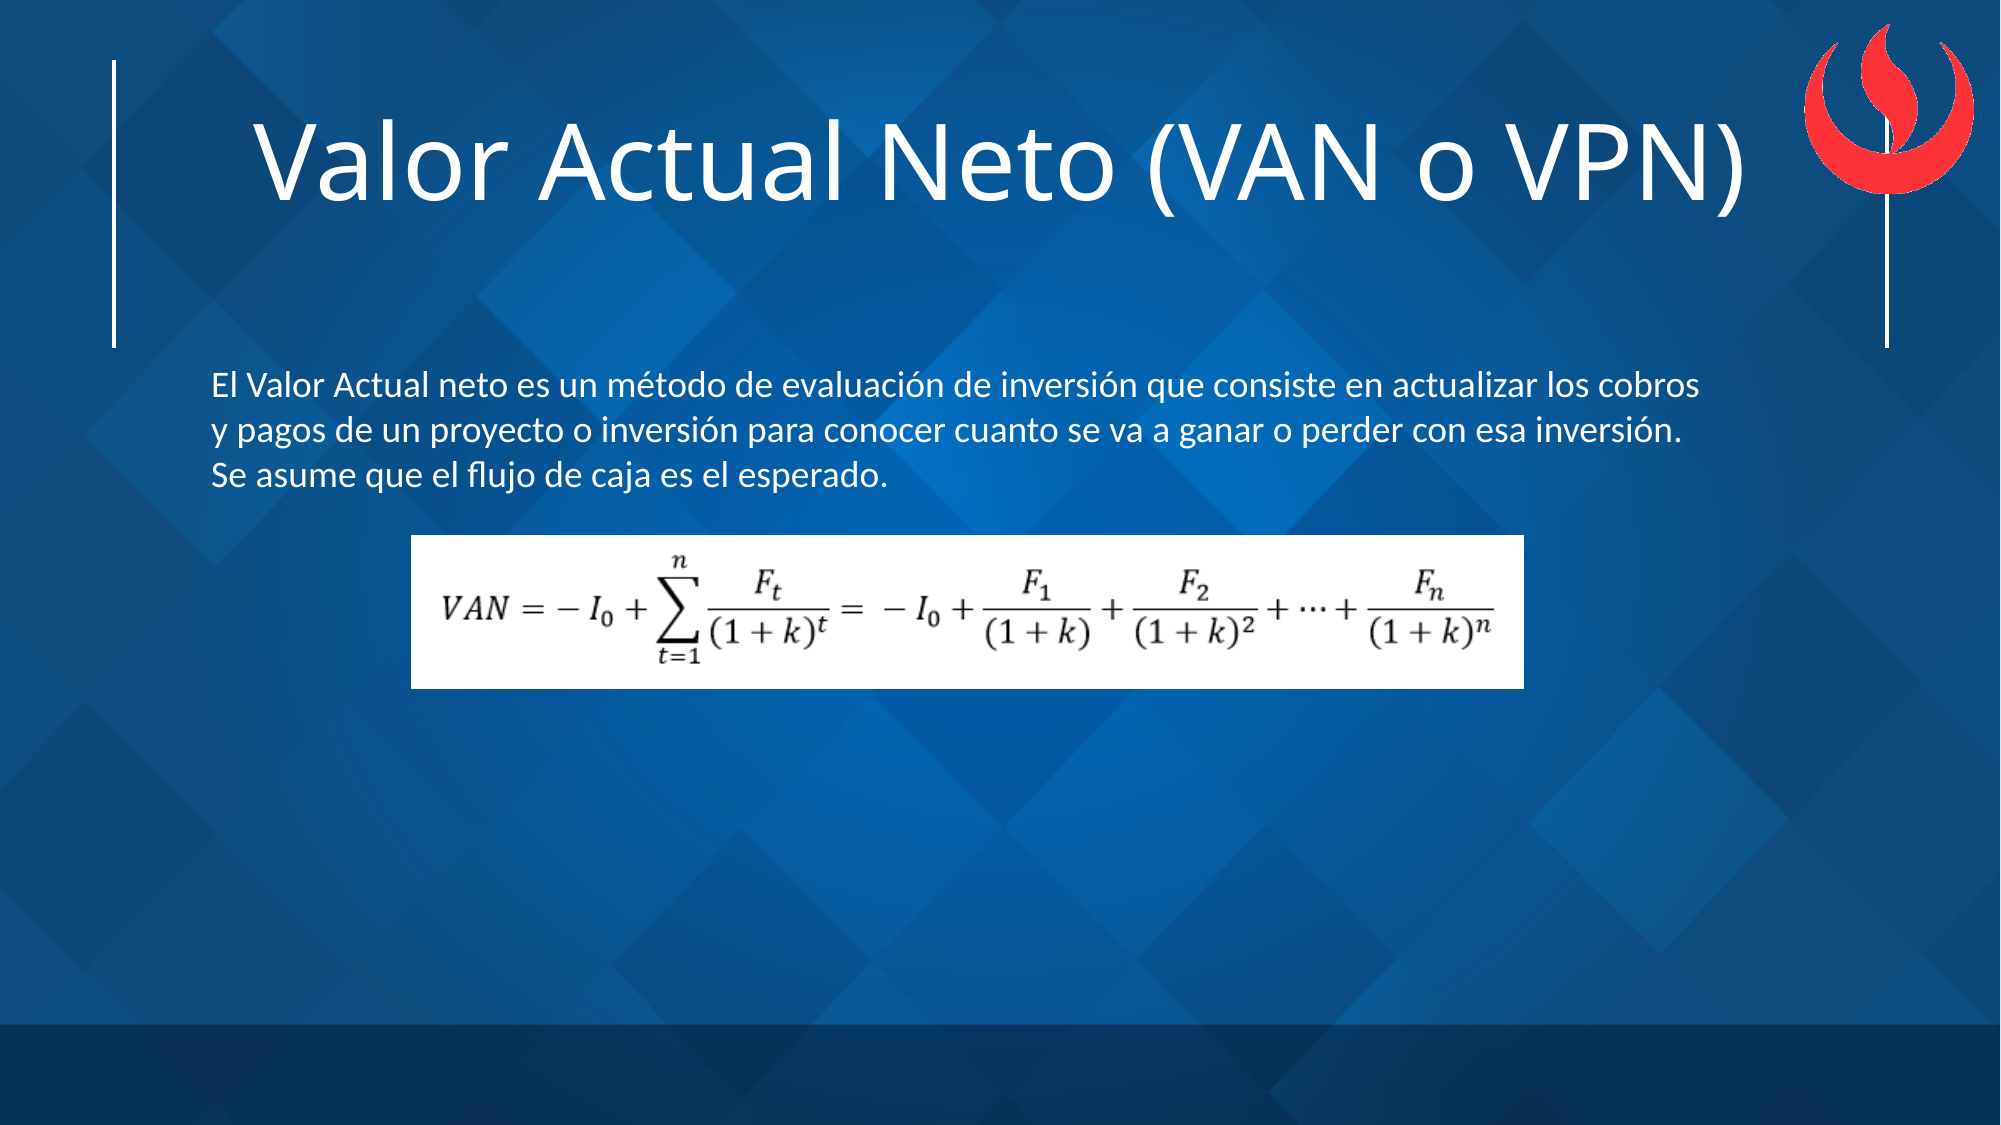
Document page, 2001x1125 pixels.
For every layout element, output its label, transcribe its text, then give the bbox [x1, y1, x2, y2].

title Valor Actual Neto (VAN o VPN) [176, 59, 1825, 273]
picture [0, 0, 2001, 1125]
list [411, 535, 1524, 689]
text_box El Valor Actual neto es un método de evaluación de inversión que consiste en actualizar los cobros y pagos de un proyecto o inversión para conocer cuanto se va a ganar o perder con esa inversión. Se asume que el flujo de caja es el esperado. [196, 352, 1739, 503]
